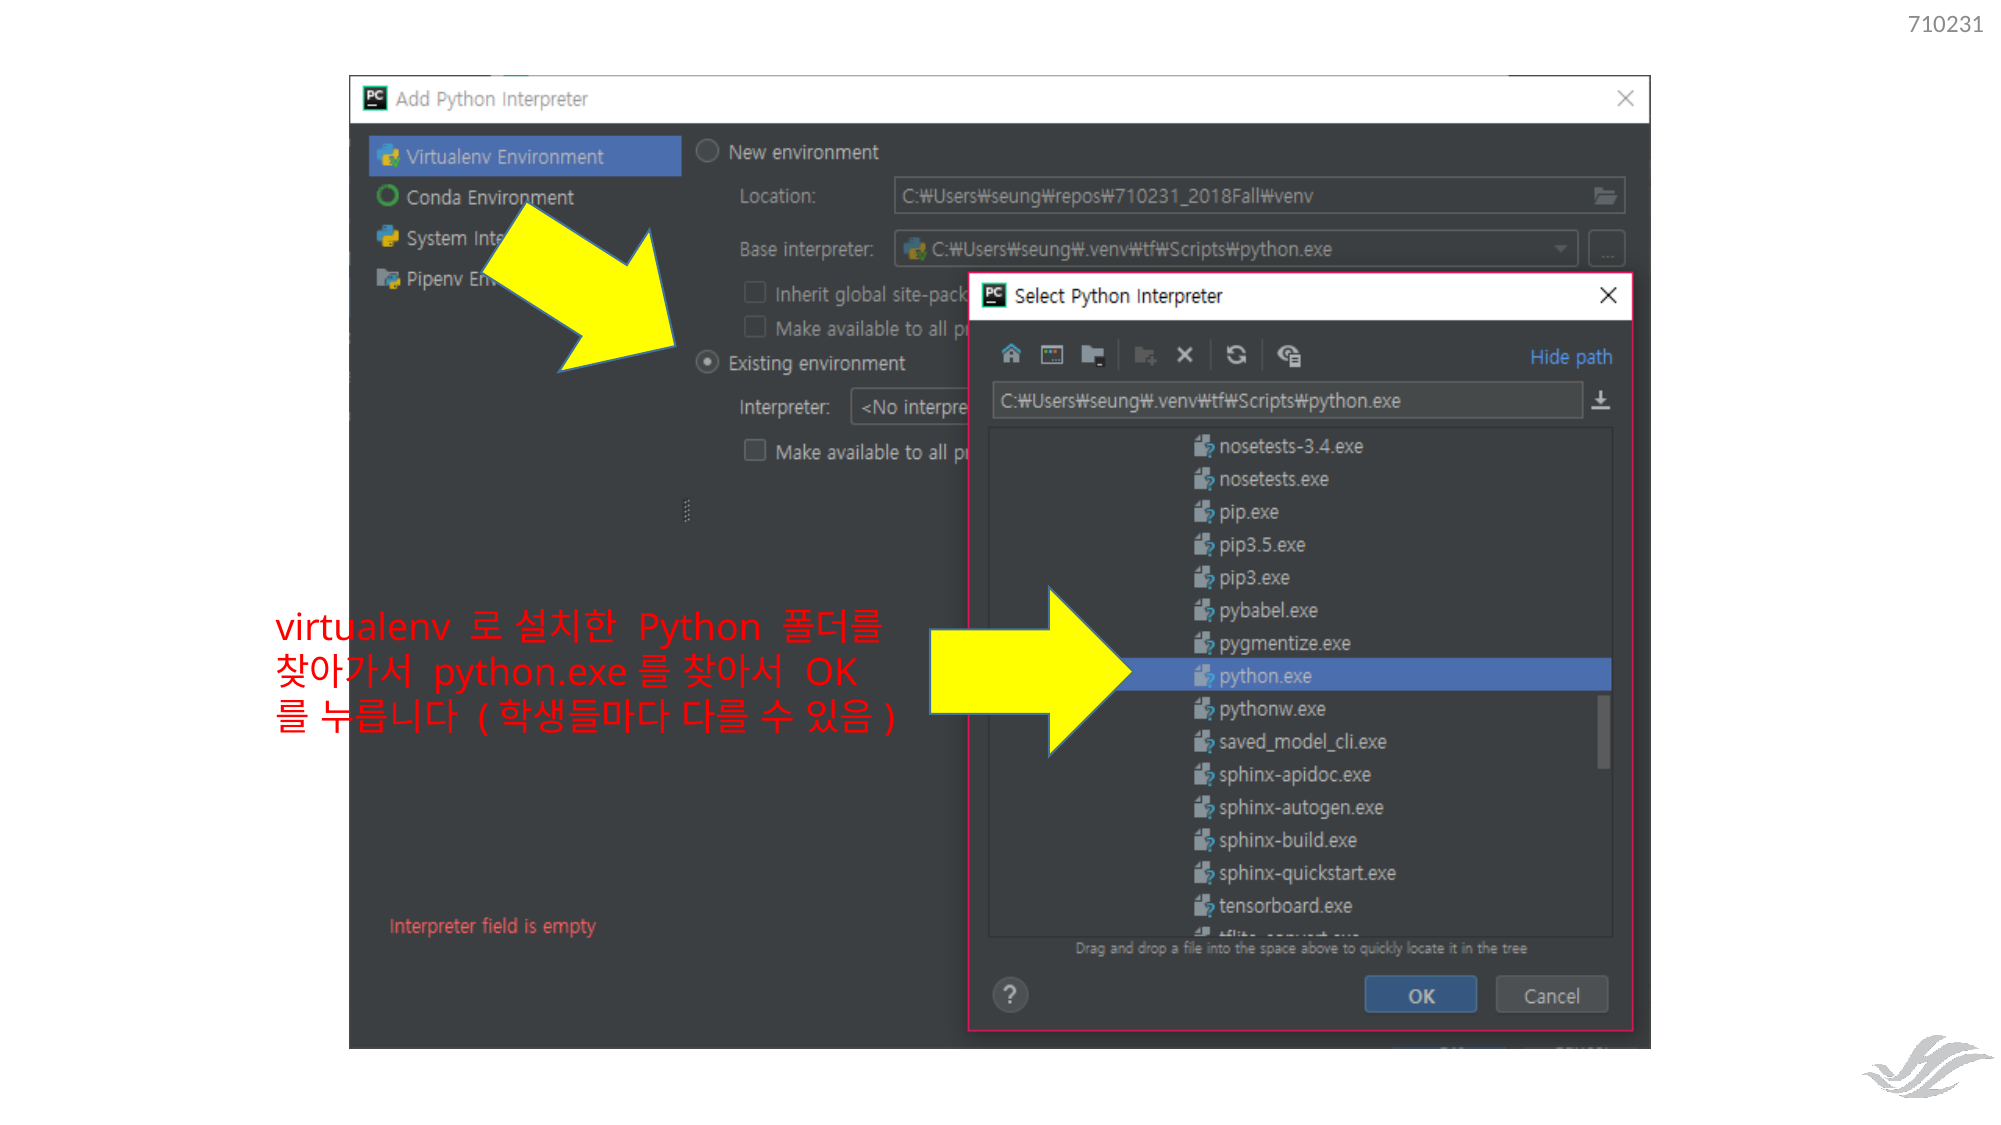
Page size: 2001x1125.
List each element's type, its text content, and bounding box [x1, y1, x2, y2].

text_box virtualenv 로 설치한 Python 폴더를 찾아가서 python.exe를 찾아서 OK를 누릅니다 (학생들마다 다를 수 있음) [260, 595, 349, 746]
picture [349, 75, 1651, 1050]
picture [1862, 1035, 1994, 1098]
